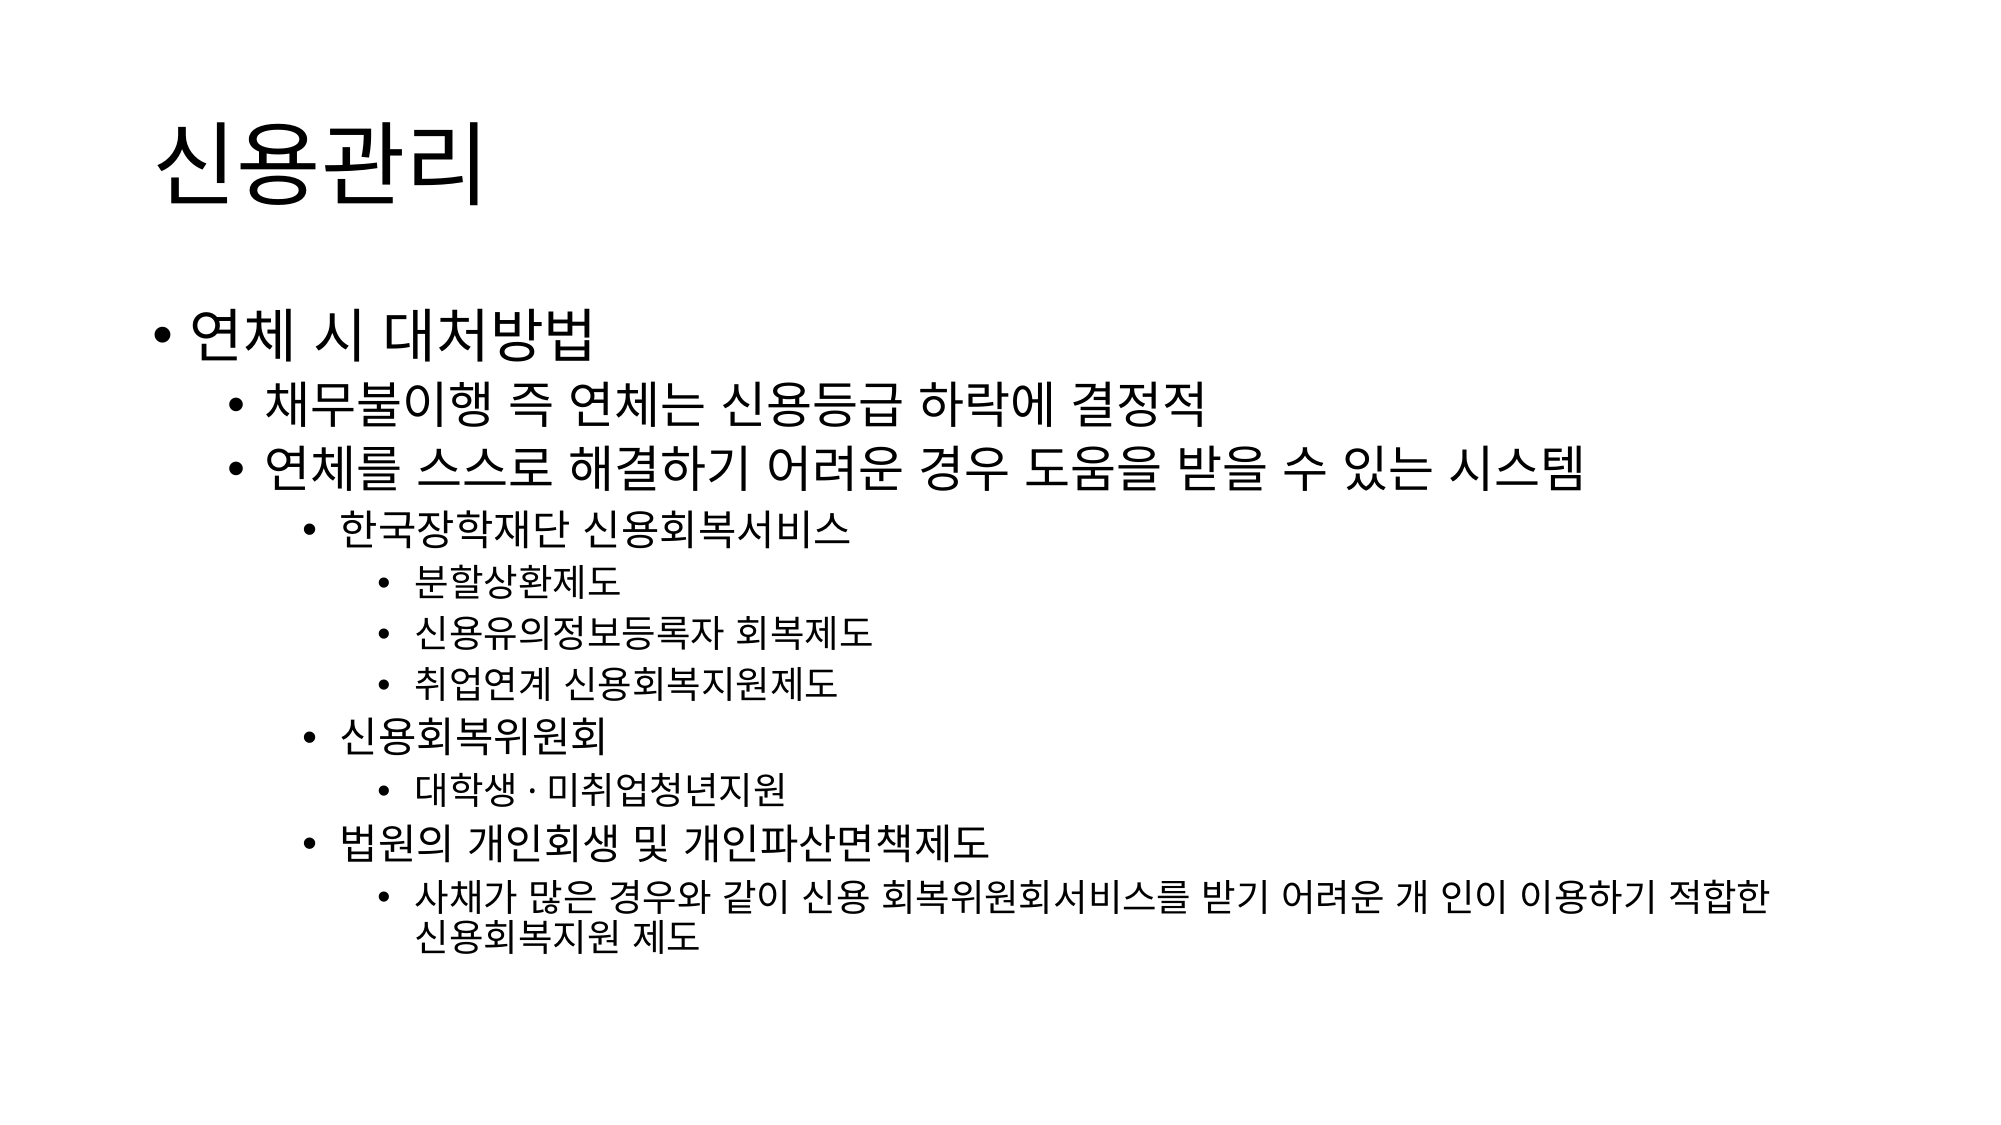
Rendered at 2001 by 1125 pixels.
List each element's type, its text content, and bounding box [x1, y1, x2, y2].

title 신용관리 [137, 59, 1863, 278]
list 연체 시 대처방법 채무불이행 즉 연체는 신용등급 하락에 결정적 연체를 스스로 해결하기 어려운 경우 도움을 받을 수 있는 시스템 한국장학재단 신용회복서비스 분할상환제도 신용유의정보등록자 회복제도 취업연계 신용회복지원제도 신용회복위원회 대학생·미취업청년지원 법원의 개인회생 및 개인파산면책제도 사채가 많은 경우와 같이 신용 회복위원회서비스를 받기 어려운 개 인이 이용하기 적합한 신용회복지원 제도 [137, 299, 1863, 1014]
